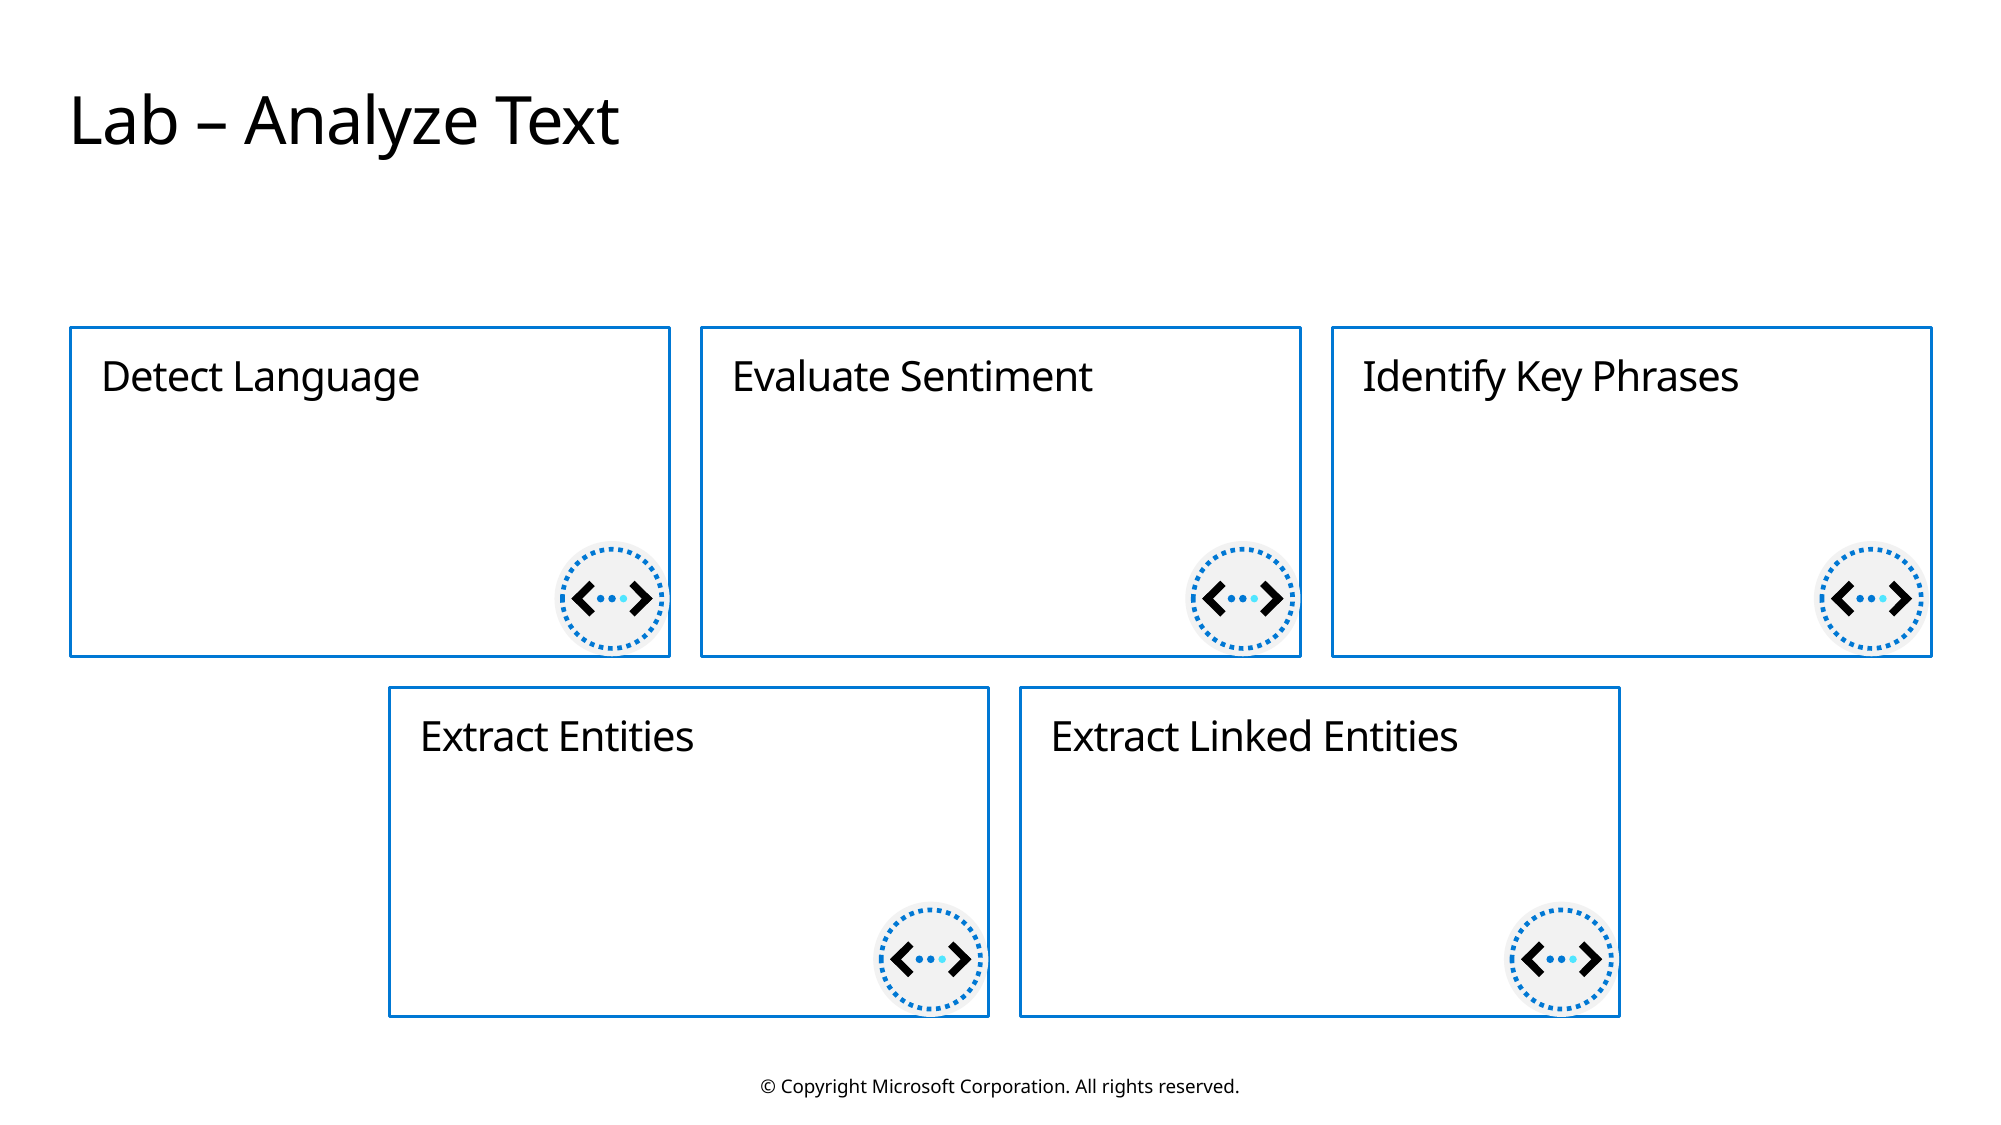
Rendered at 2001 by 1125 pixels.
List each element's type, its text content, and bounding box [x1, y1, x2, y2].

text_box Extract Entities [389, 687, 989, 1017]
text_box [1503, 901, 1620, 1018]
list Detect Language [69, 326, 671, 658]
text_box Extract Linked Entities [1020, 687, 1620, 1017]
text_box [554, 540, 670, 657]
list Evaluate Sentiment [700, 326, 1302, 658]
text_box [1813, 540, 1930, 657]
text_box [1185, 540, 1301, 657]
list Identify Key Phrases [1331, 326, 1933, 658]
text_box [872, 901, 989, 1018]
title Lab – Analyze Text [68, 72, 1930, 184]
